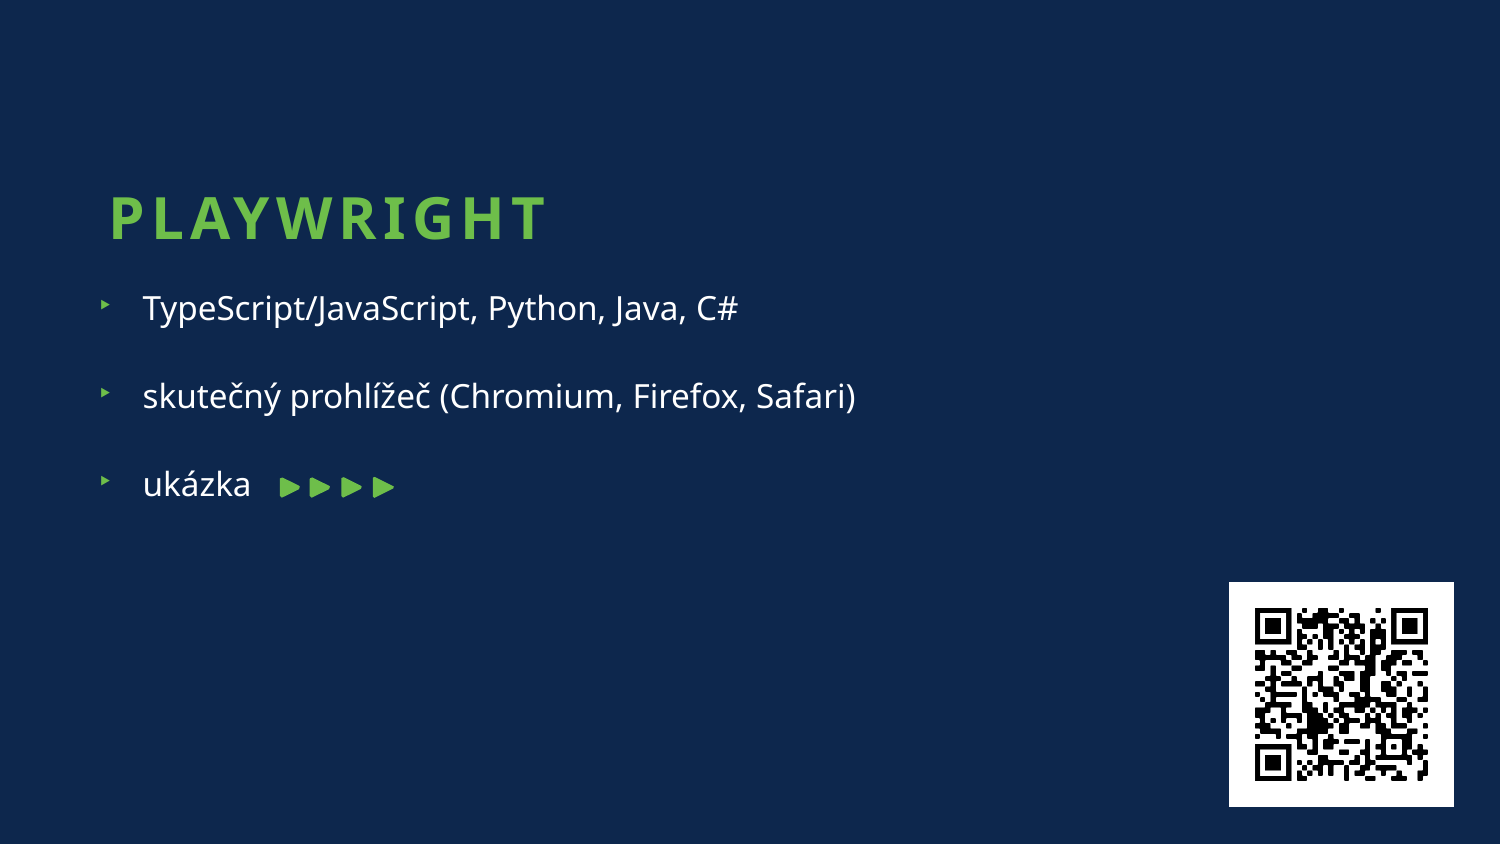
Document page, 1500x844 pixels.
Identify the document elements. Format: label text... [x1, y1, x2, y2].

title Playwright [93, 181, 994, 260]
picture [1229, 582, 1455, 807]
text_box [279, 476, 395, 499]
list TypeScript/JavaScript, Python, Java, C# skutečný prohlížeč (Chromium, Firefox, Safari) ukázka [88, 283, 1221, 705]
